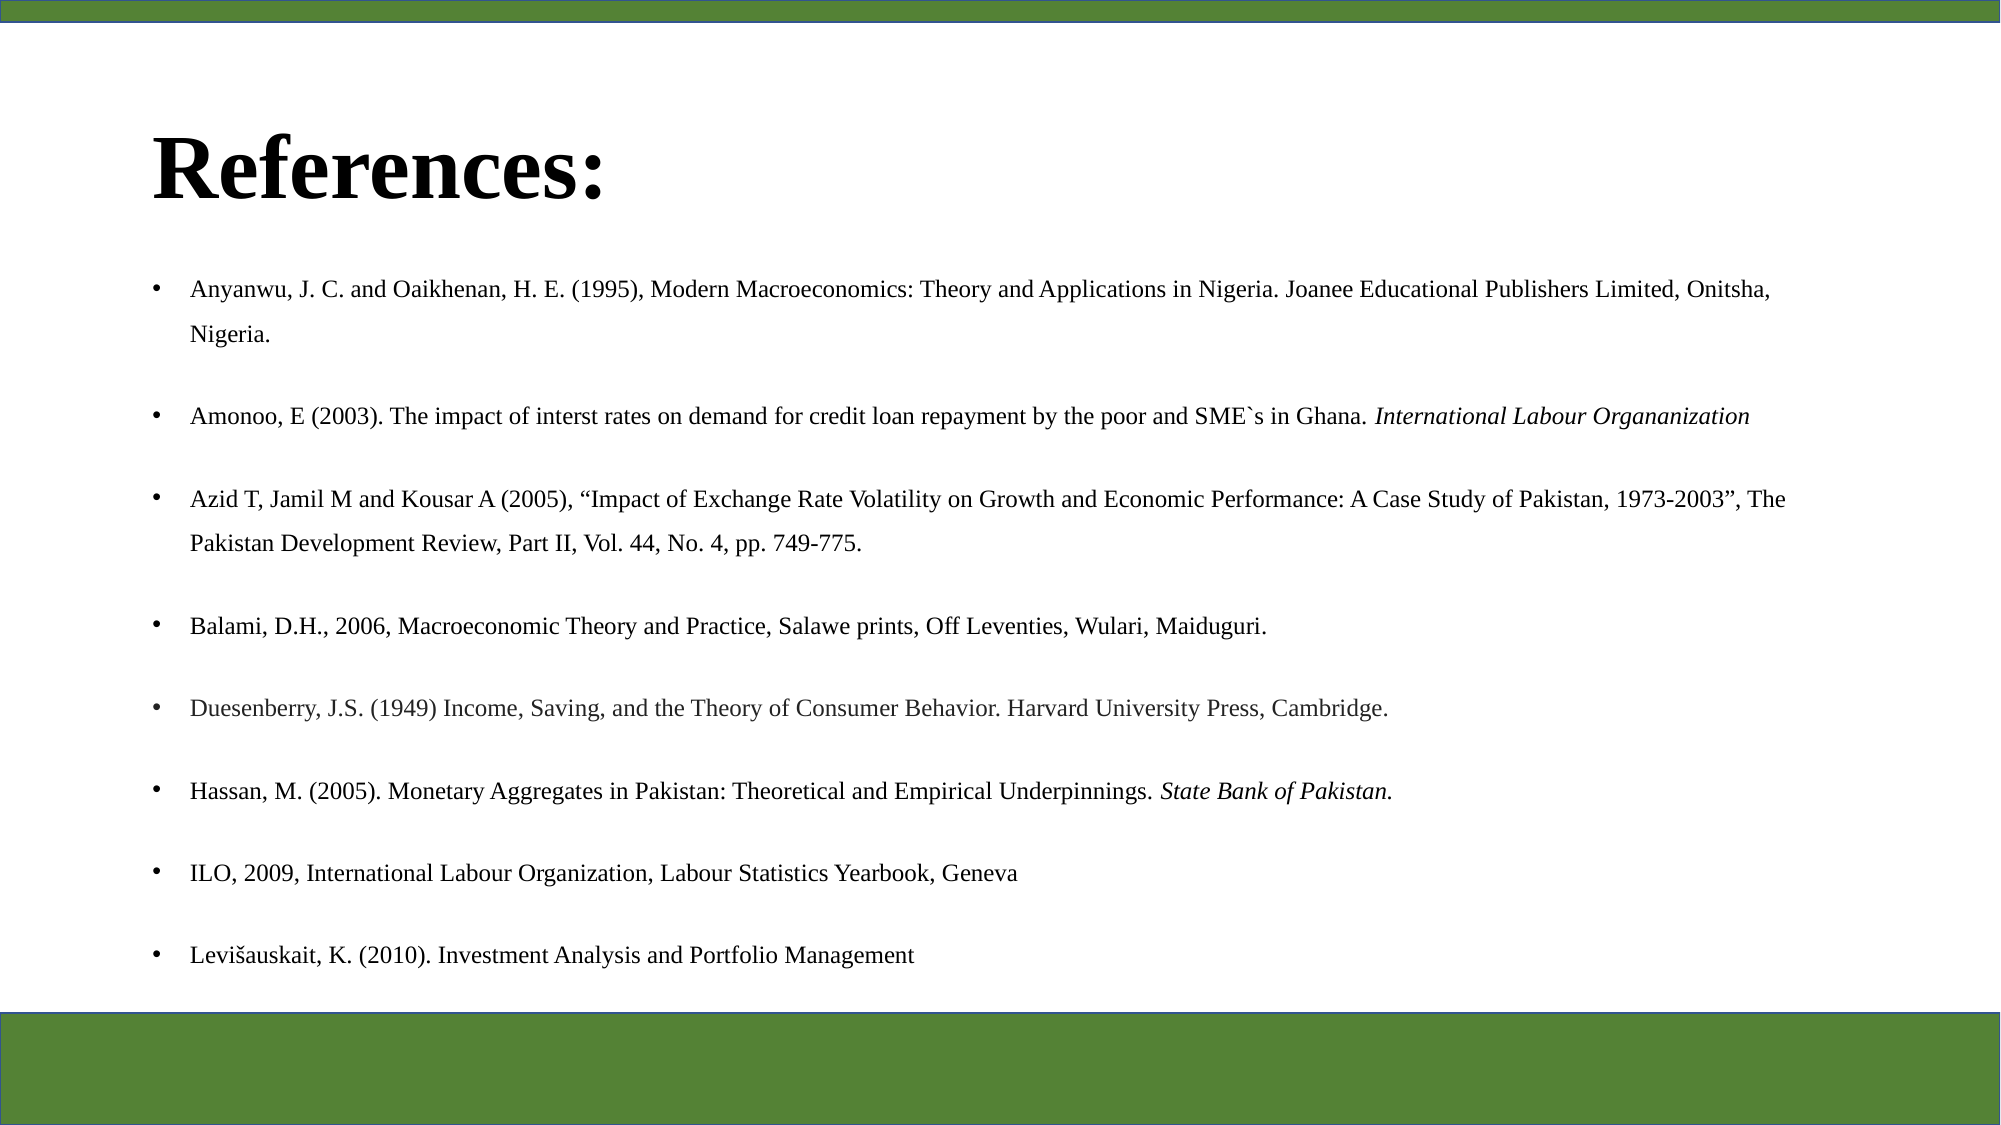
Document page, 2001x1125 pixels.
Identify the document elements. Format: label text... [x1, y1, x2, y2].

title References: [137, 59, 1863, 249]
list Anyanwu, J. C. and Oaikhenan, H. E. (1995), Modern Macroeconomics: Theory and Applications in Nigeria. Joanee Educational Publishers Limited, Onitsha, Nigeria. Amonoo, E (2003). The impact of interst rates on demand for credit loan repayment by the poor and SME`s in Ghana. International Labour Organanization Azid T, Jamil M and Kousar A (2005), “Impact of Exchange Rate Volatility on Growth and Economic Performance: A Case Study of Pakistan, 1973-2003”, The Pakistan Development Review, Part II, Vol. 44, No. 4, pp. 749-775. Balami, D.H., 2006, Macroeconomic Theory and Practice, Salawe prints, Off Leventies, Wulari, Maiduguri. Duesenberry, J.S. (1949) Income, Saving, and the Theory of Consumer Behavior. Harvard University Press, Cambridge. Hassan, M. (2005). Monetary Aggregates in Pakistan: Theoretical and Empirical Underpinnings. State Bank of Pakistan. ILO, 2009, International Labour Organization, Labour Statistics Yearbook, Geneva Levišauskait, K. (2010). Investment Analysis and Portfolio Management [137, 249, 1863, 1014]
